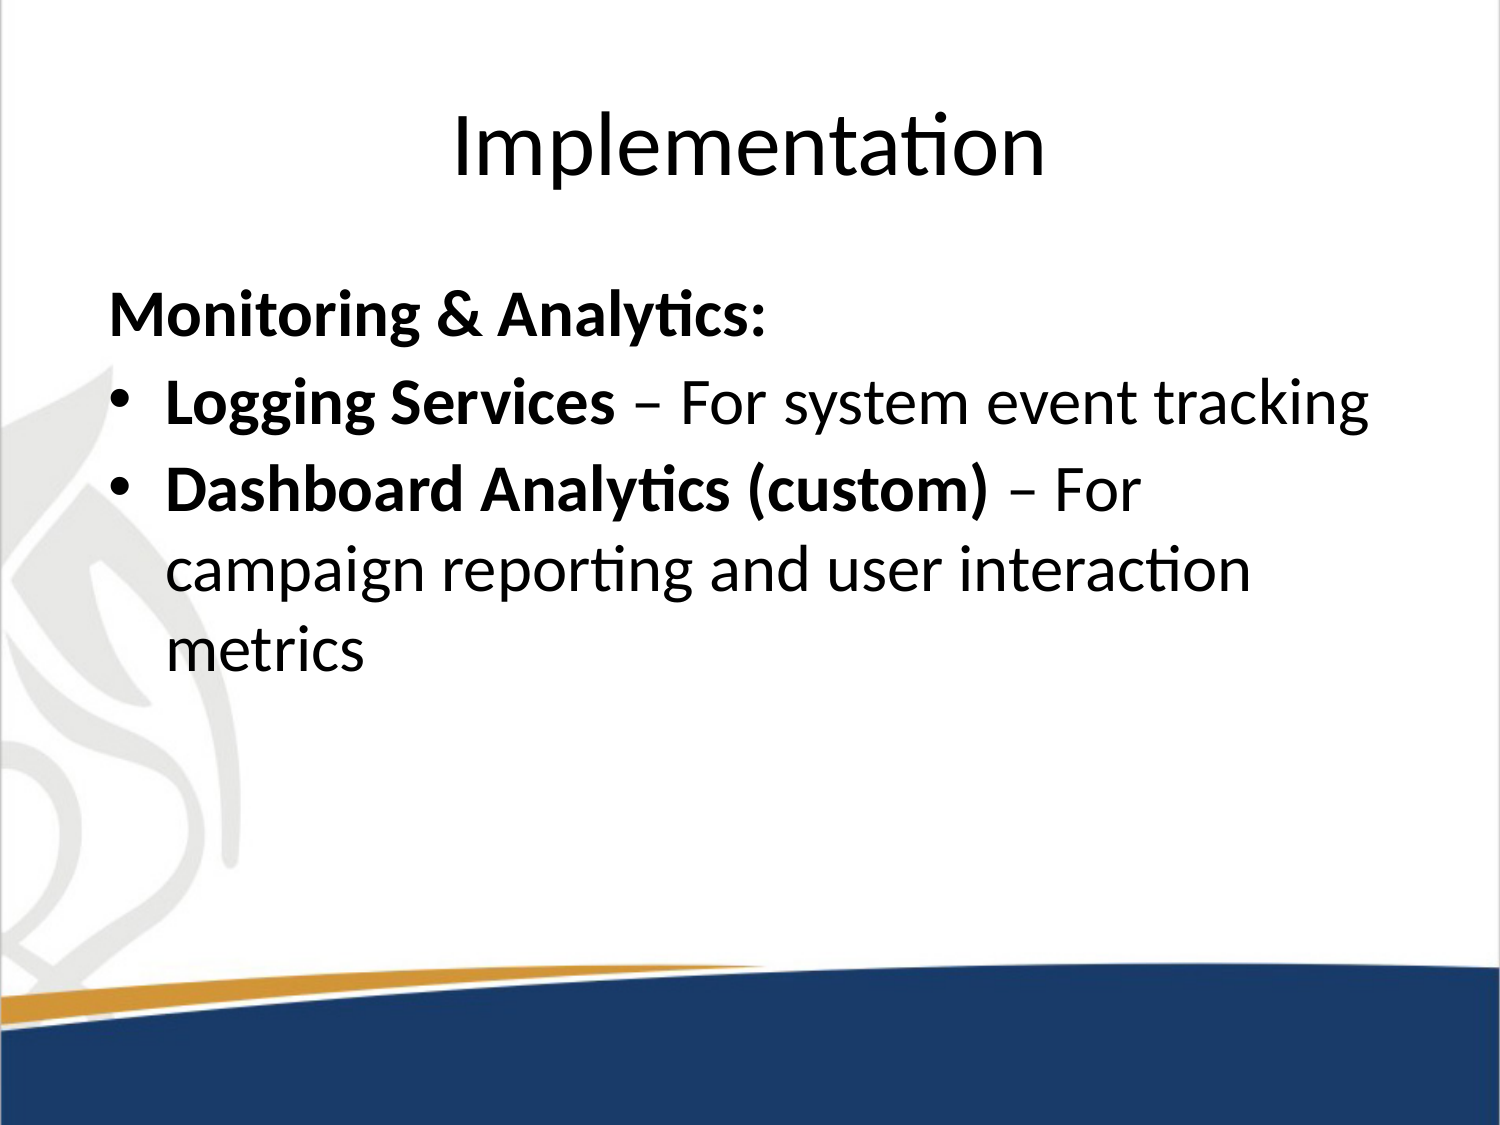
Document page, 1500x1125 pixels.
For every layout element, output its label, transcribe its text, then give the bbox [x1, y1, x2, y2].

picture [0, 0, 1500, 1125]
title Implementation [75, 45, 1425, 233]
list Monitoring & Analytics: Logging Services – For system event tracking Dashboard Analytics (custom) – For campaign reporting and user interaction metrics [75, 262, 1425, 1005]
